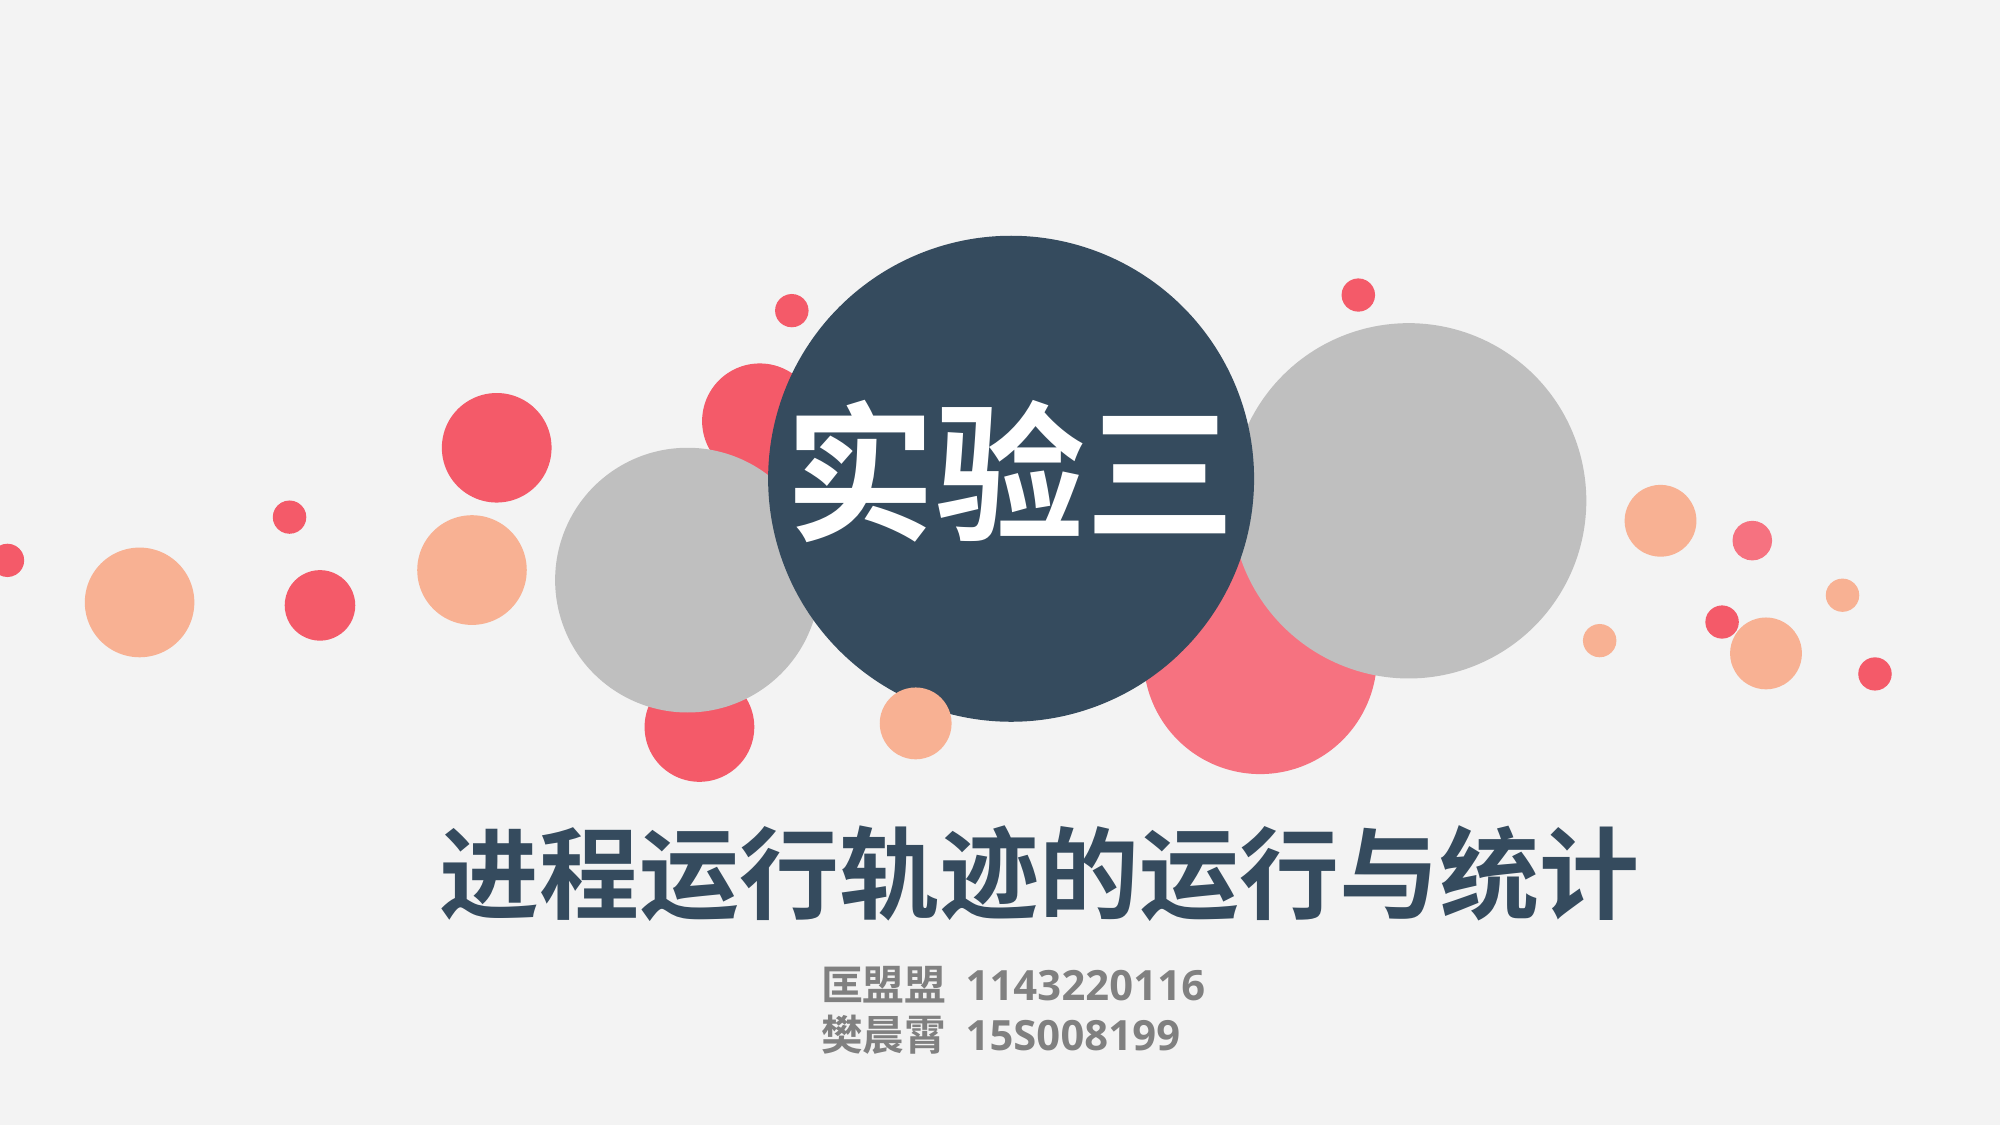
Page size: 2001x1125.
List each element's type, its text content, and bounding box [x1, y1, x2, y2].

text_box [1705, 605, 1739, 639]
text_box [1250, 434, 1255, 524]
text_box 进程运行轨迹的运行与统计 [424, 803, 1655, 939]
text_box 实验三 [770, 371, 1250, 567]
text_box [1243, 323, 1587, 679]
text_box [284, 570, 356, 641]
text_box [1341, 278, 1376, 312]
text_box 匡盟盟 1143220116 樊晨霄 15S008199 [806, 951, 1232, 1066]
text_box [441, 393, 552, 503]
text_box [784, 567, 1238, 722]
text_box [1825, 578, 1860, 612]
text_box [0, 543, 25, 578]
text_box [84, 547, 195, 658]
text_box [555, 447, 814, 713]
text_box [417, 515, 527, 625]
text_box [793, 235, 1229, 371]
text_box [1858, 657, 1892, 691]
text_box [879, 687, 952, 760]
text_box [1146, 567, 1376, 775]
text_box [1582, 623, 1617, 658]
text_box [1624, 484, 1697, 557]
text_box [775, 293, 809, 328]
text_box [644, 699, 755, 782]
text_box [1730, 617, 1802, 690]
text_box [272, 500, 307, 534]
text_box [702, 363, 789, 474]
text_box [1732, 520, 1773, 561]
